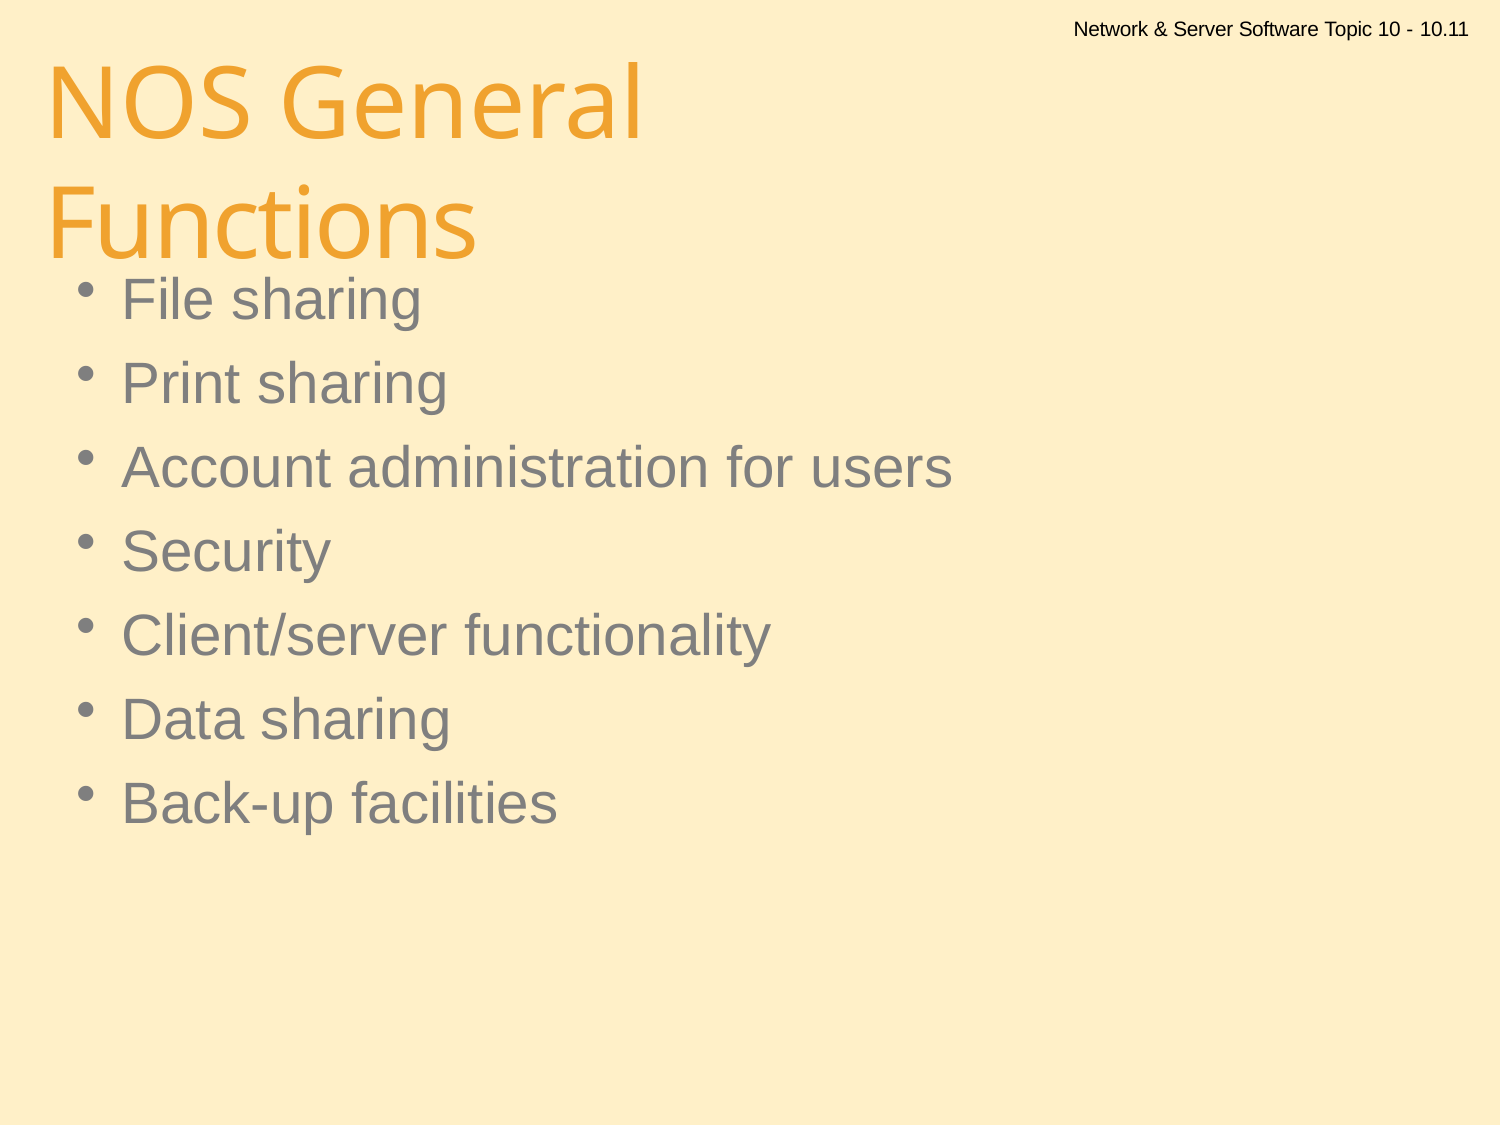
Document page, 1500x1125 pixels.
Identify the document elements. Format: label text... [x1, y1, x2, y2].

text_box Network & Server Software Topic 10 - 10.11 [1071, 13, 1488, 41]
title NOS General Functions [42, 36, 1021, 279]
text_box File sharing Print sharing Account administration for users Security Client/server functionality Data sharing Back-up facilities [74, 245, 958, 836]
